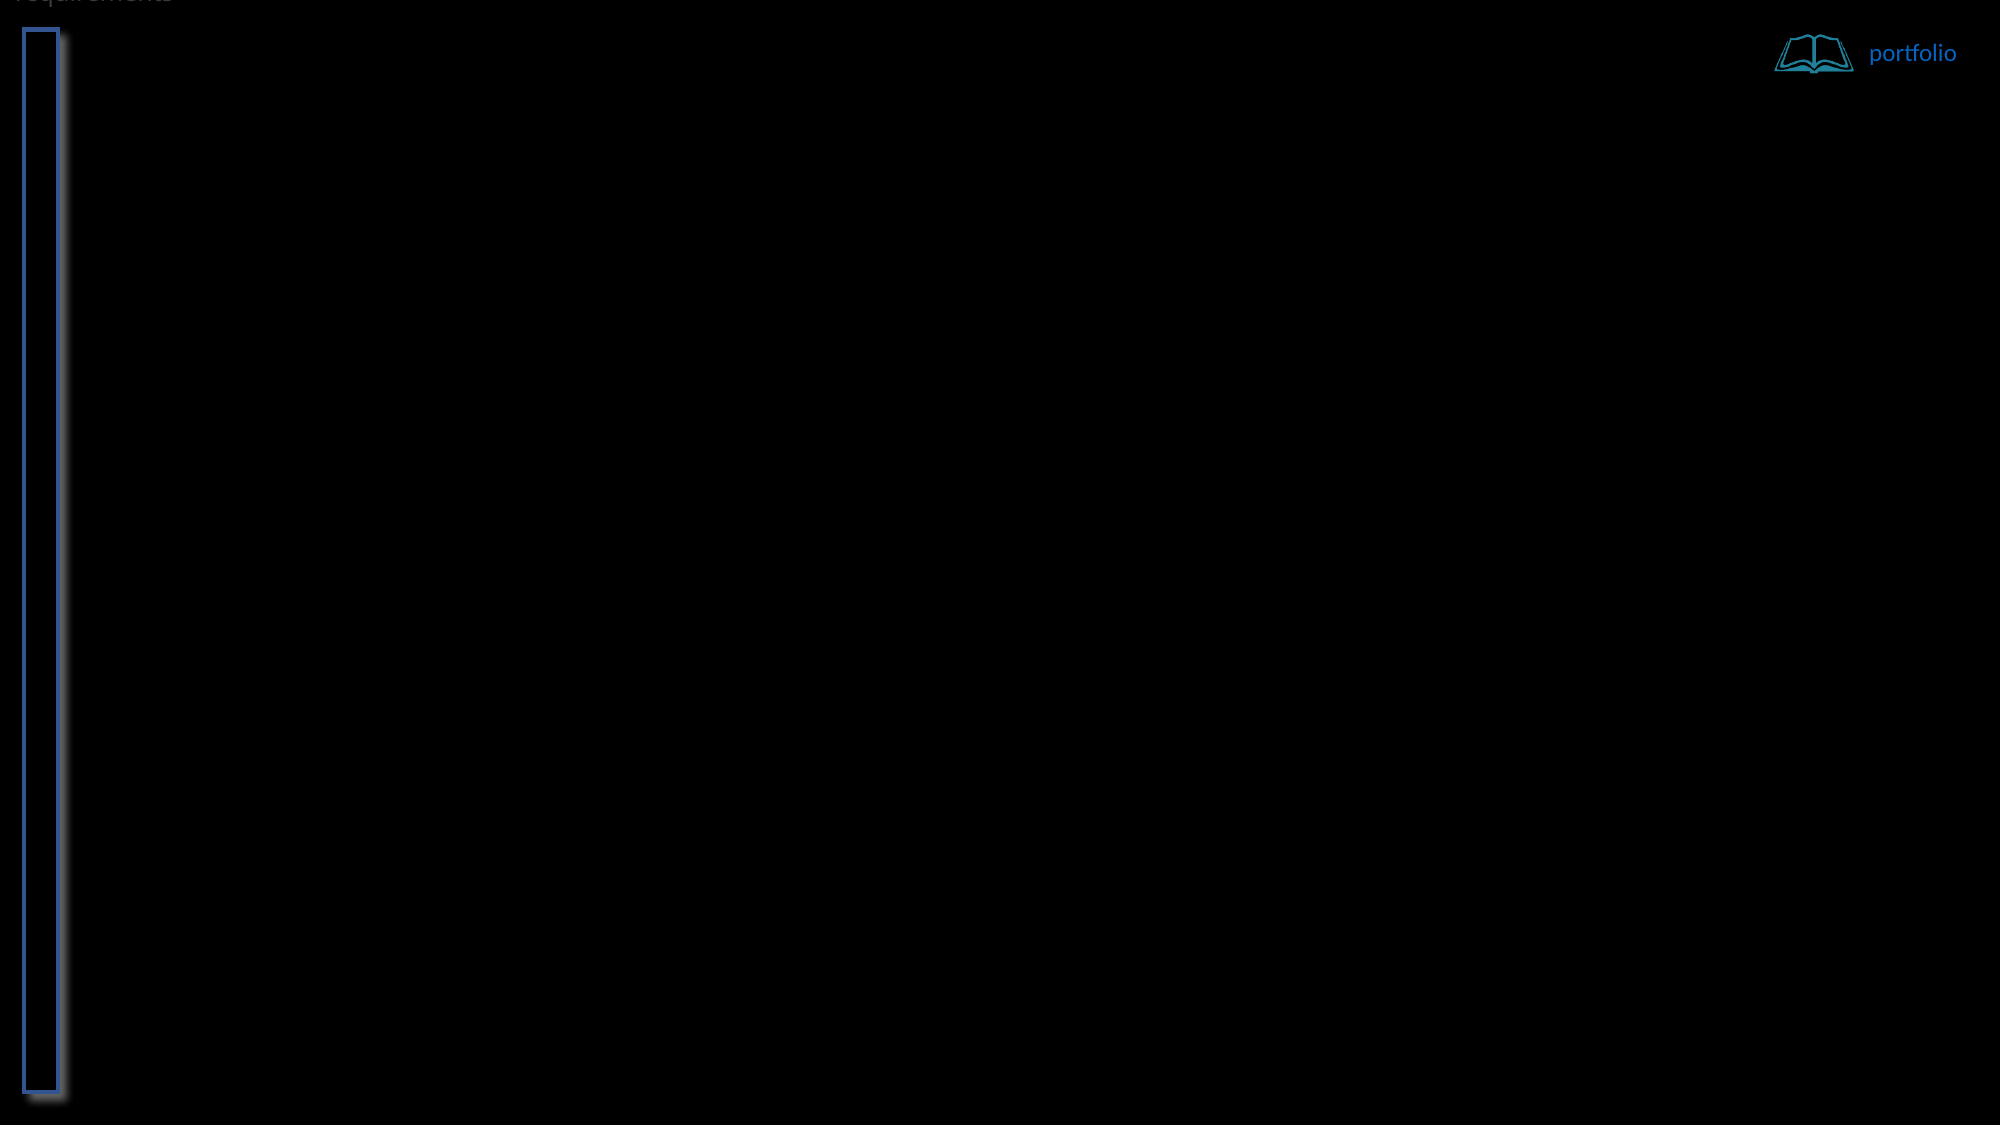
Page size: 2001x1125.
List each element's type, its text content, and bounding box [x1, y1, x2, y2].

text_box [1771, 29, 1974, 76]
text_box artifact [59, 31, 70, 149]
title 1. requirements [0, 0, 192, 149]
text_box [23, 28, 59, 1093]
